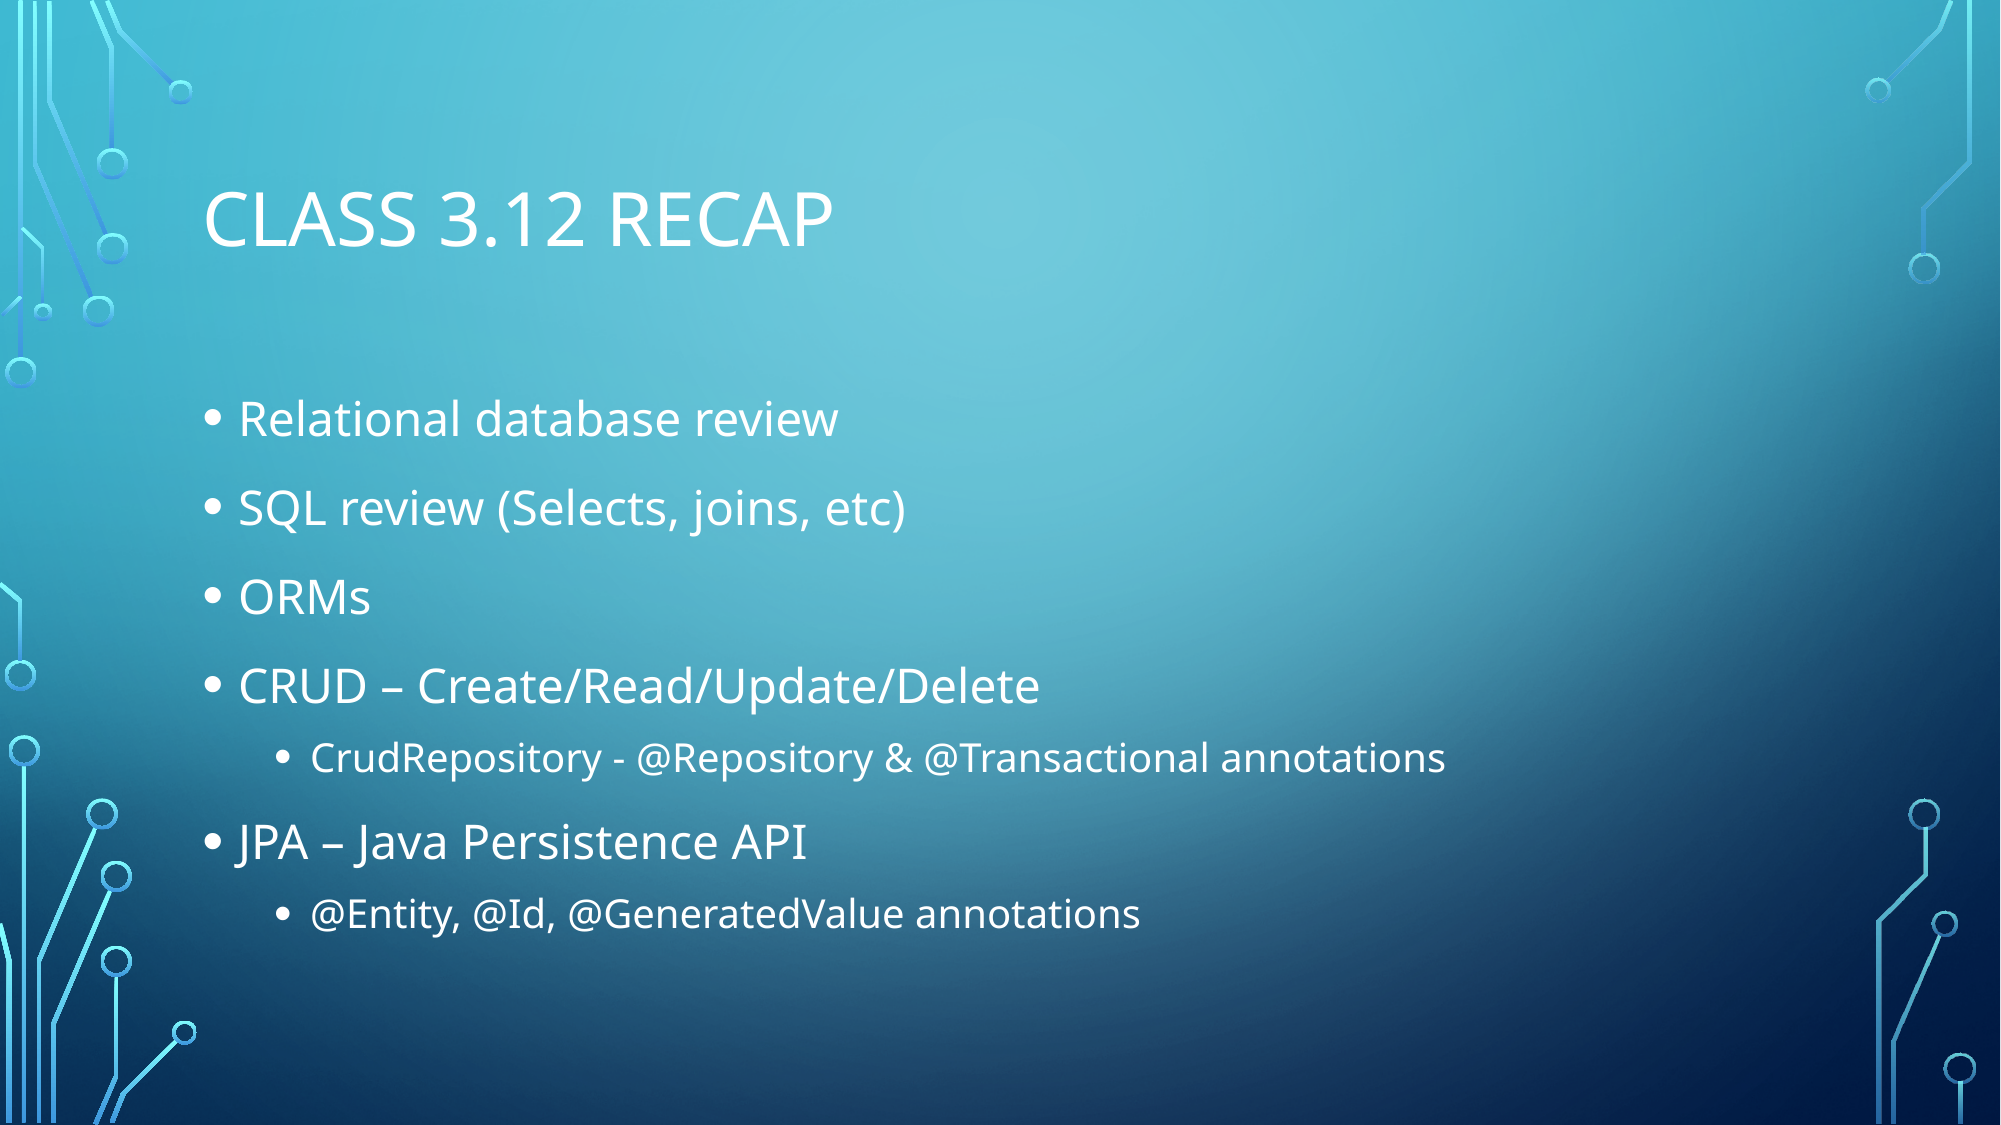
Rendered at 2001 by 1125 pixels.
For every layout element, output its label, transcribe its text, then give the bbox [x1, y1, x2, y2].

list Relational database review SQL review (Selects, joins, etc) ORMs CRUD – Create/Read/Update/Delete CrudRepository - @Repository & @Transactional annotations JPA – Java Persistence API @Entity, @Id, @GeneratedValue annotations [187, 369, 1813, 950]
title Class 3.12 recap [187, 101, 1813, 344]
